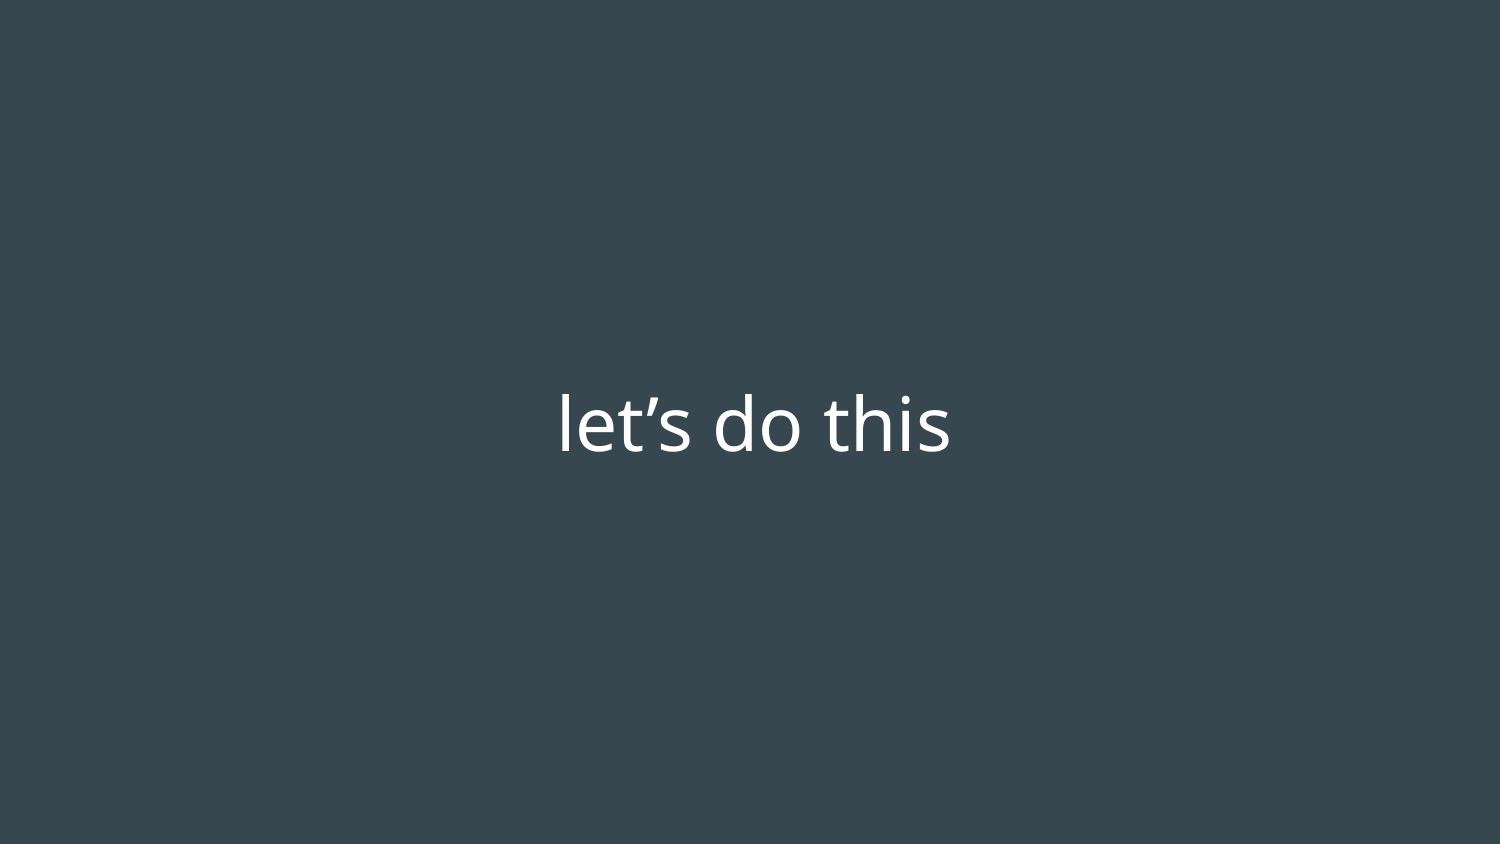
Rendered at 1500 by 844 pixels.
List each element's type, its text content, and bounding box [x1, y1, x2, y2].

title let’s do this [110, 351, 1399, 493]
